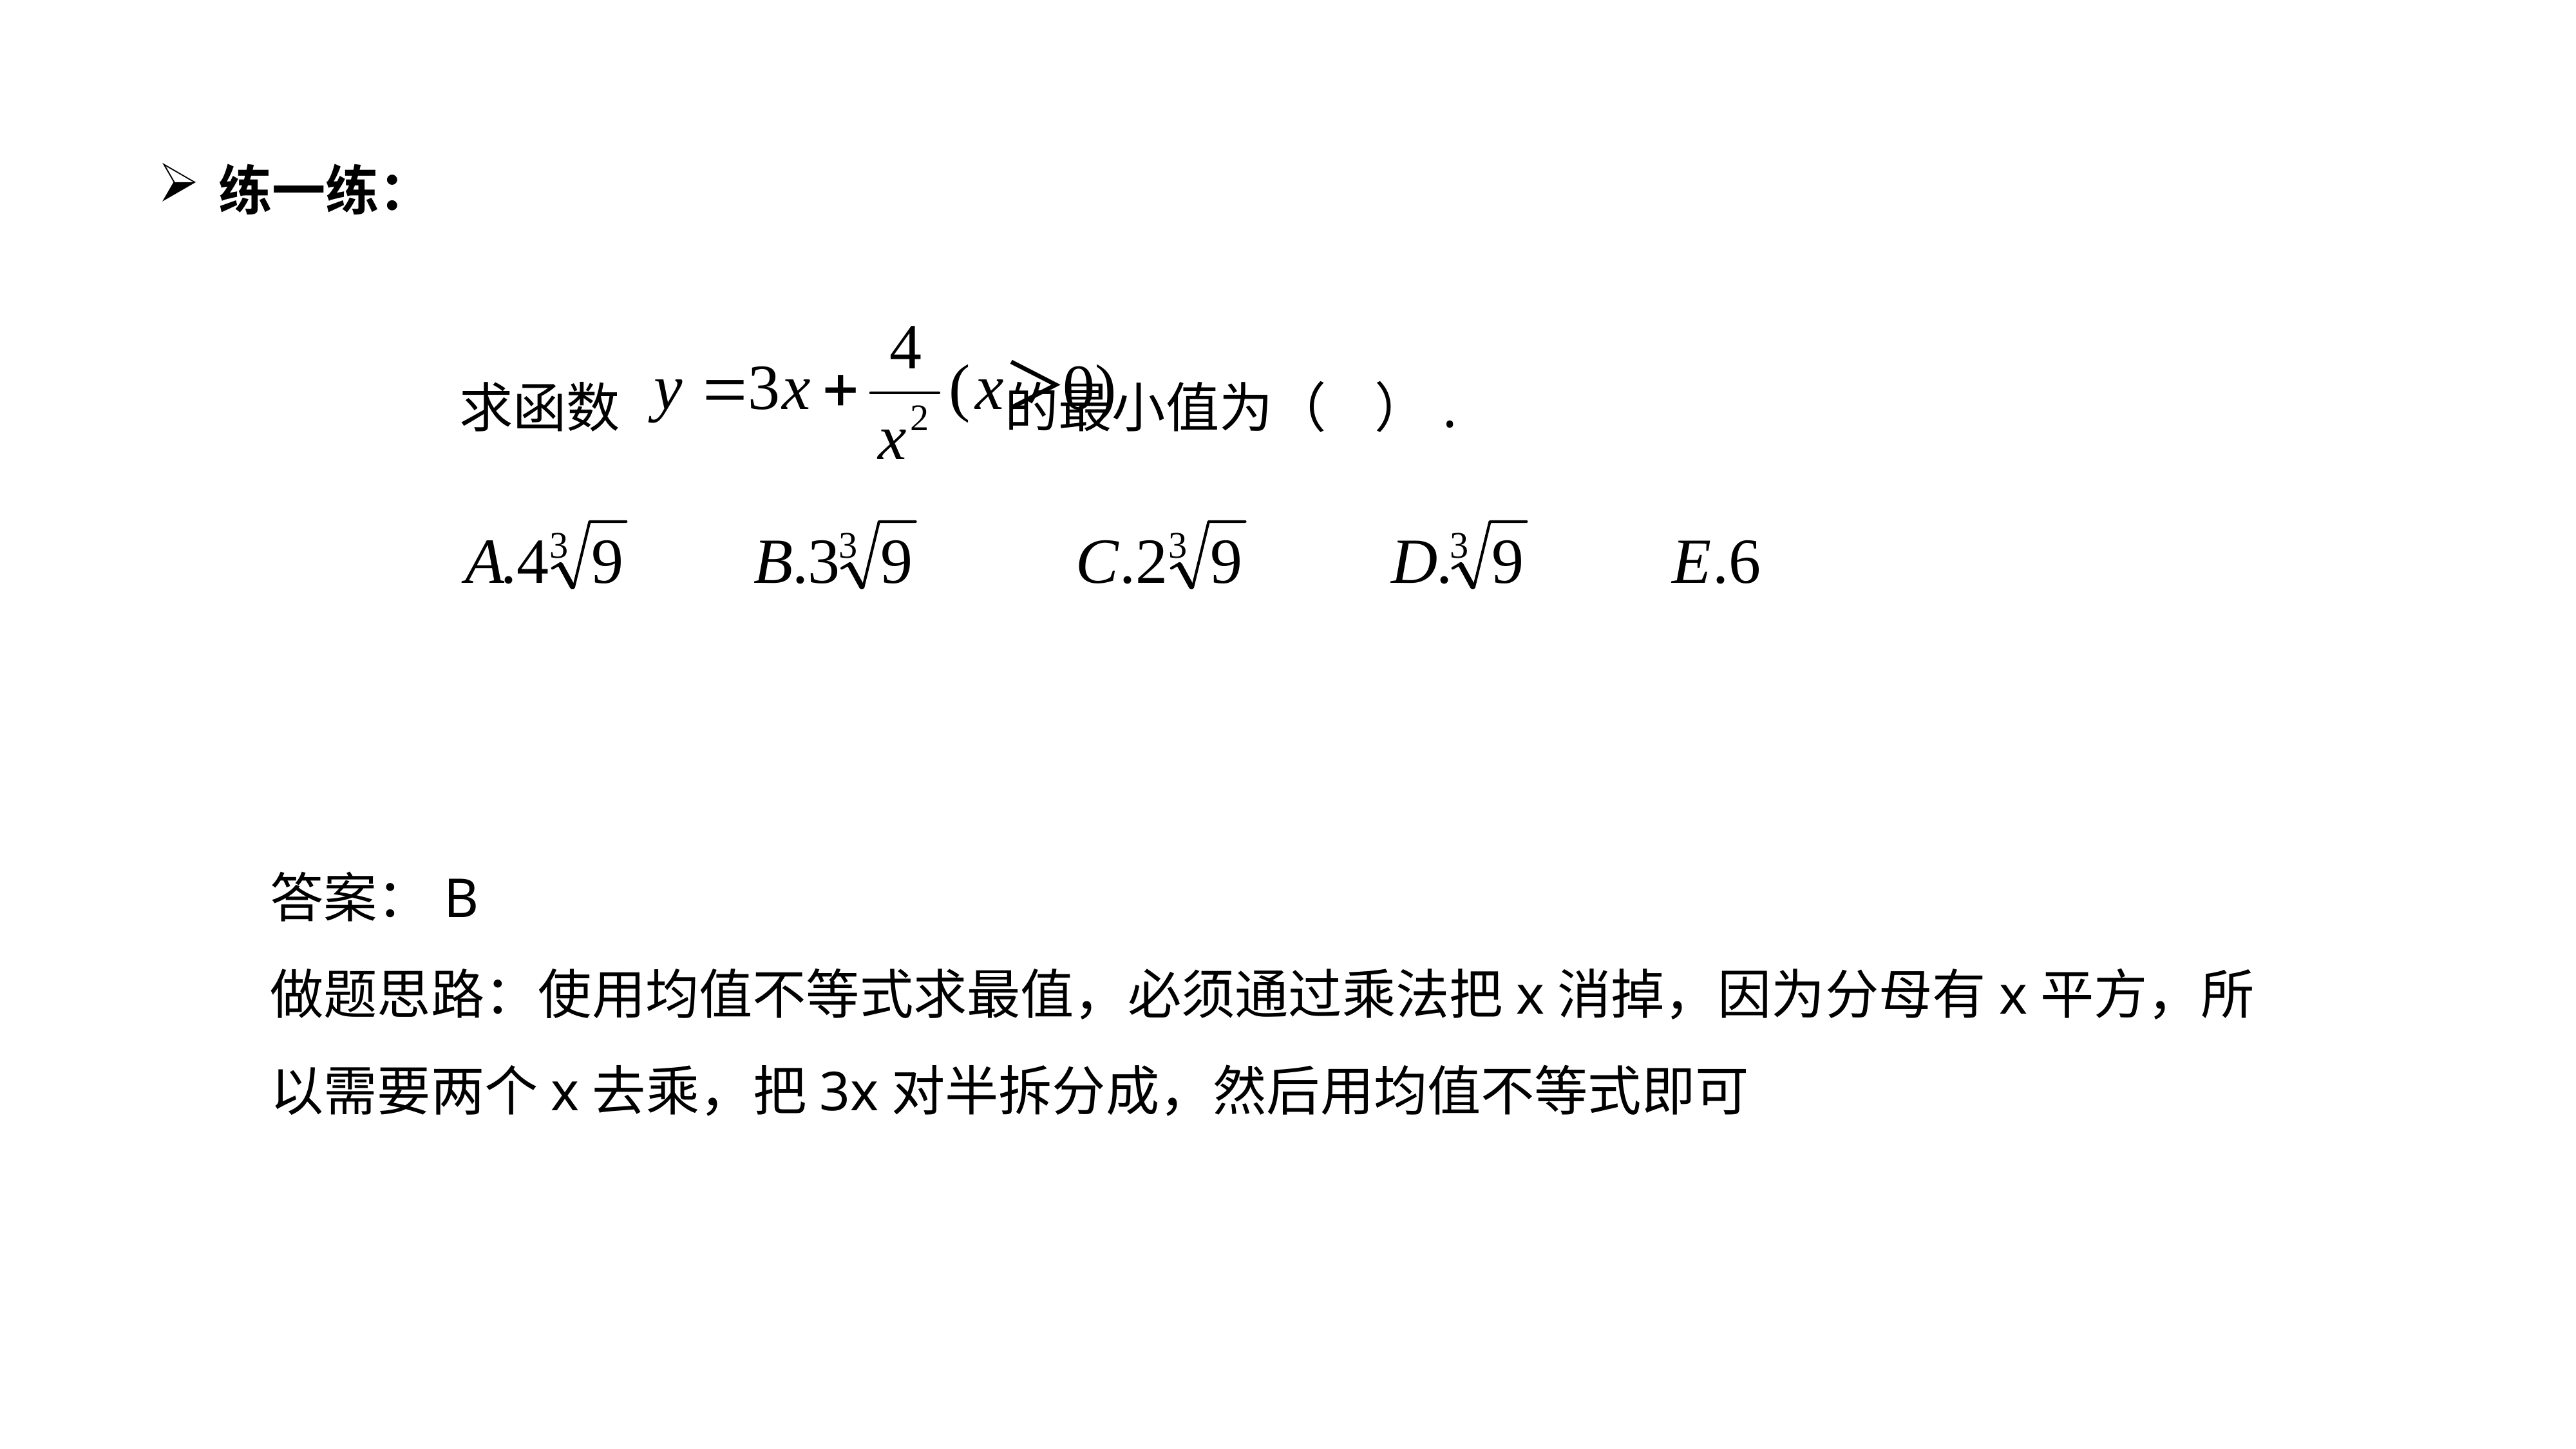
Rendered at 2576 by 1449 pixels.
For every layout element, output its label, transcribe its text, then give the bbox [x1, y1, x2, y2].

text_box 求函数 的最小值为（ ）. [1127, 332, 2327, 448]
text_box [638, 307, 1127, 473]
text_box 练一练： [138, 115, 2136, 231]
text_box 求函数 的最小值为（ ）. [330, 332, 638, 448]
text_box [450, 507, 1771, 610]
